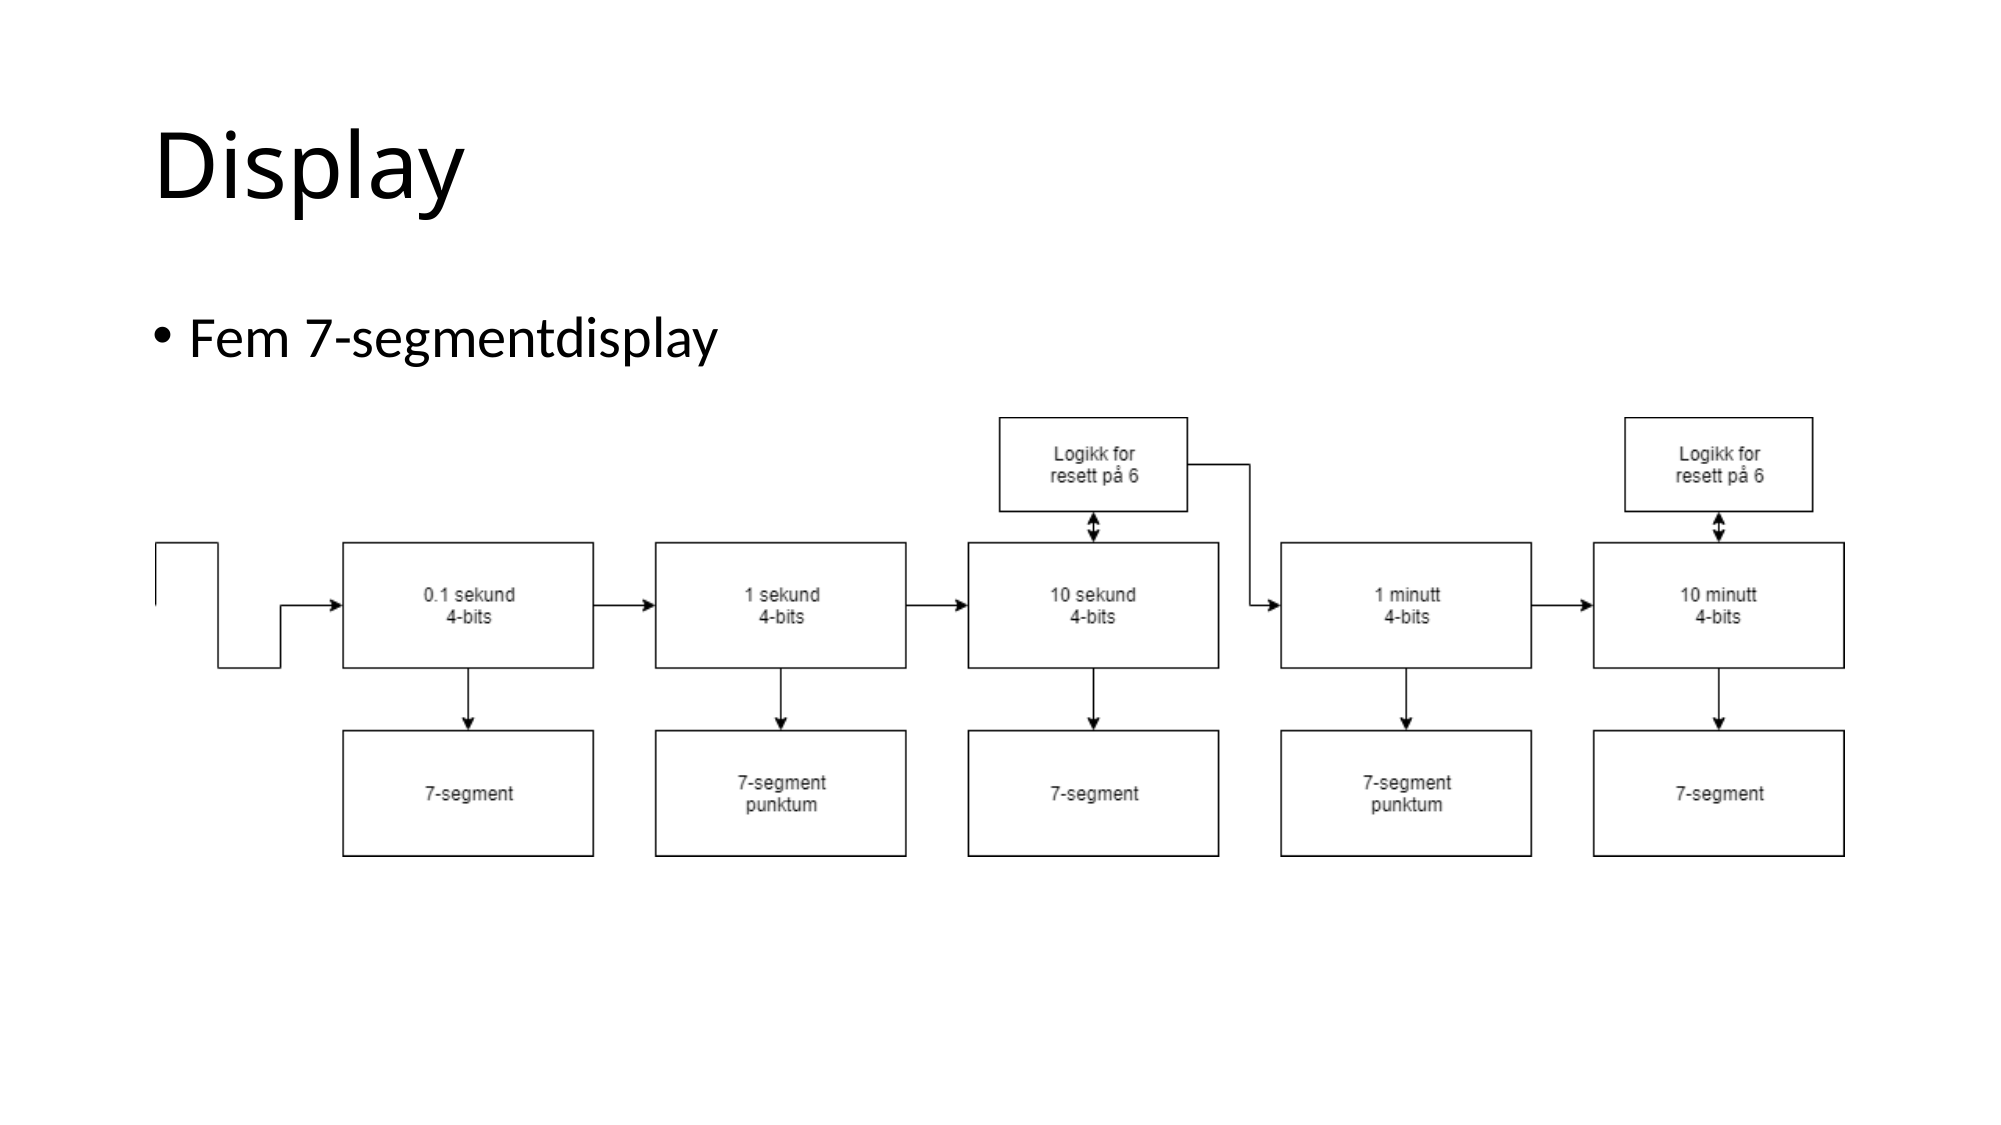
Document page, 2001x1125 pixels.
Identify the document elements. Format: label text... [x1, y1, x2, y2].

list Fem 7-segmentdisplay [137, 299, 1863, 1014]
title Display [137, 59, 1863, 278]
picture [155, 417, 1845, 858]
